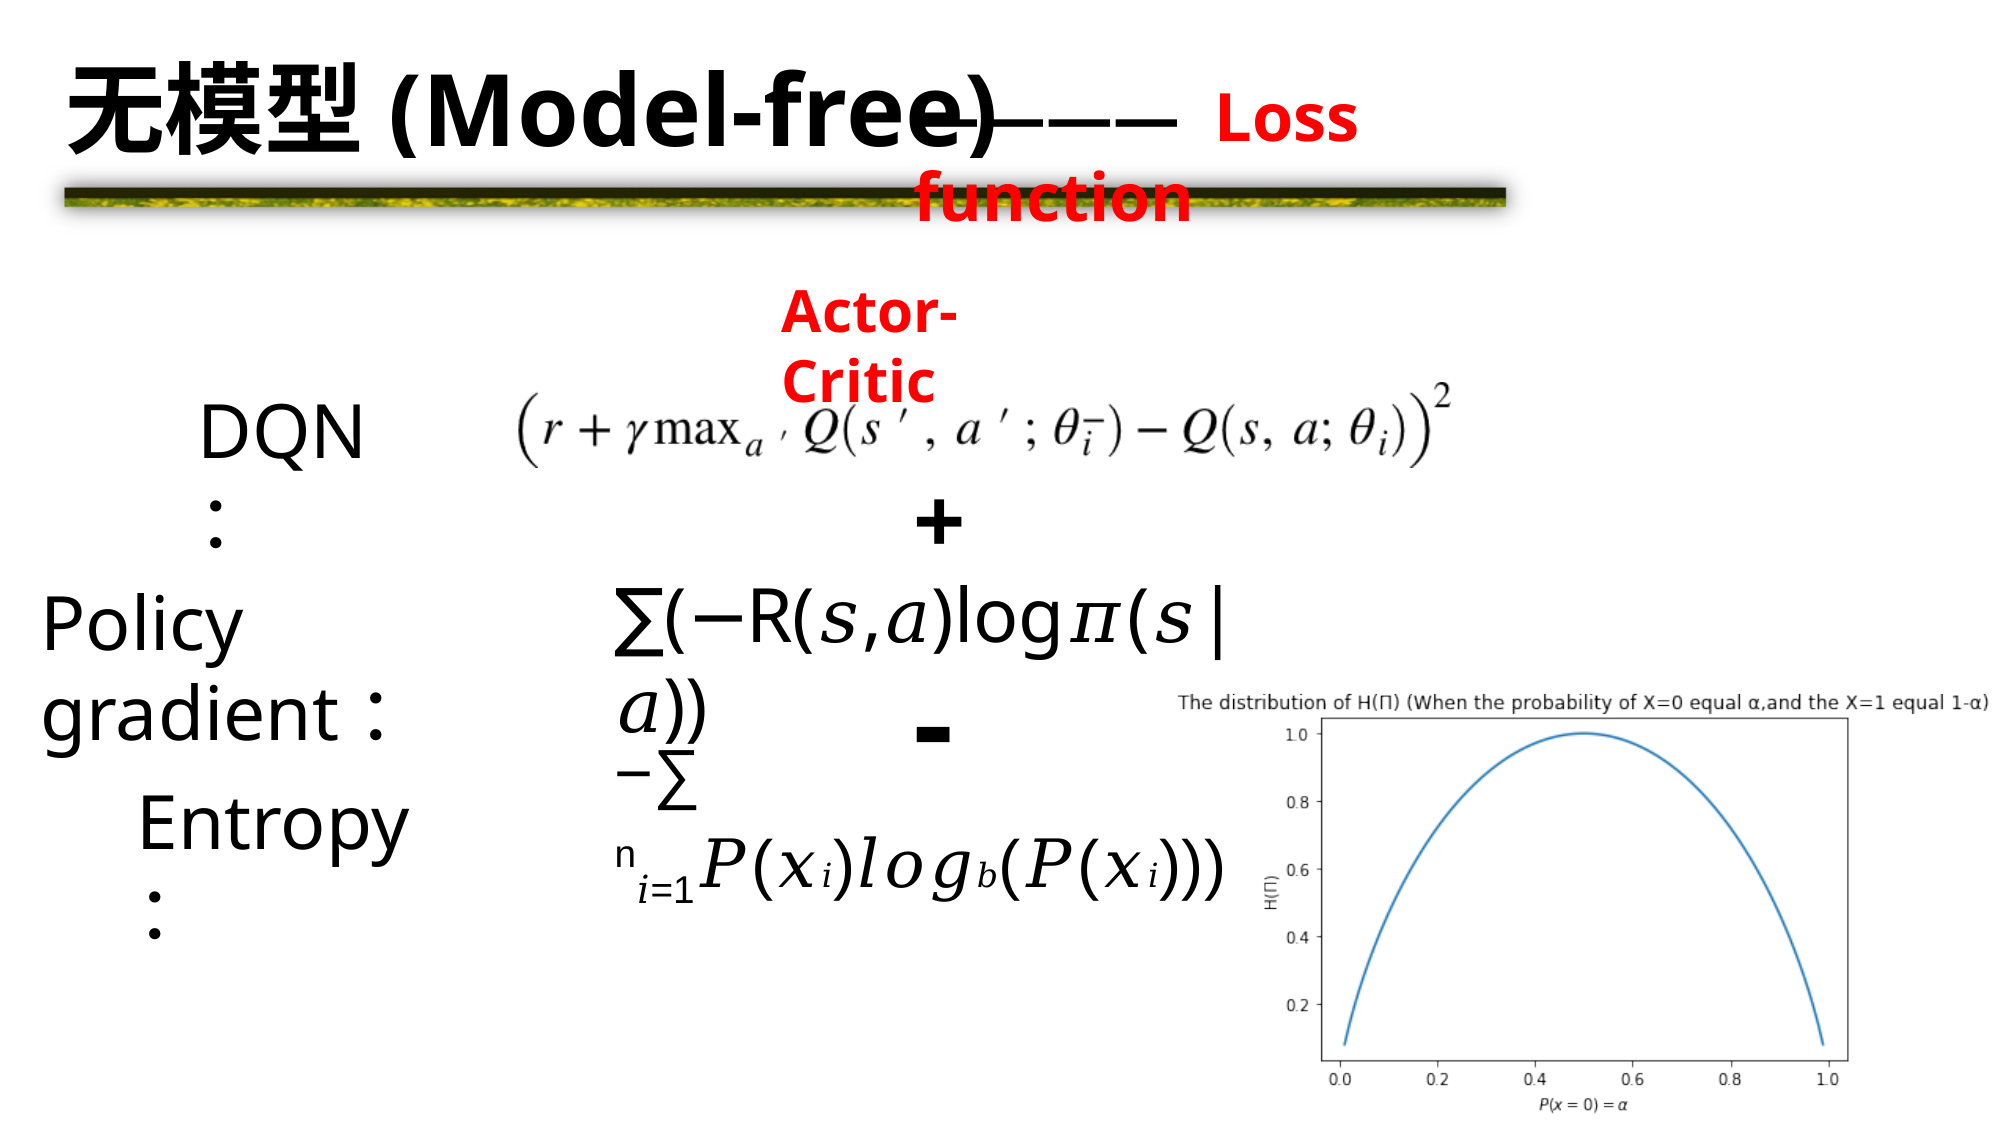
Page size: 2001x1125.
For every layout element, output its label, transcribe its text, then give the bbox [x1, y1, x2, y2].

text_box −∑ n𝑖=1𝑃(𝑥𝑖)𝑙𝑜𝑔𝑏(𝑃(𝑥𝑖))) [599, 721, 1167, 919]
picture [1167, 683, 2000, 1125]
text_box Entropy： [121, 767, 461, 962]
text_box + [899, 468, 982, 581]
picture [515, 382, 1453, 468]
text_box - [898, 635, 1006, 721]
text_box Actor-Critic [767, 266, 1114, 382]
text_box DQN： [182, 375, 428, 567]
text_box ∑(−R(𝑠,𝑎)log𝜋(𝑠|𝑎)) [599, 560, 1297, 721]
text_box 无模型(Model-free) [49, 23, 1409, 157]
picture [35, 157, 1535, 237]
text_box Policy gradient： [25, 567, 557, 763]
text_box ———— Loss function [898, 67, 1671, 242]
